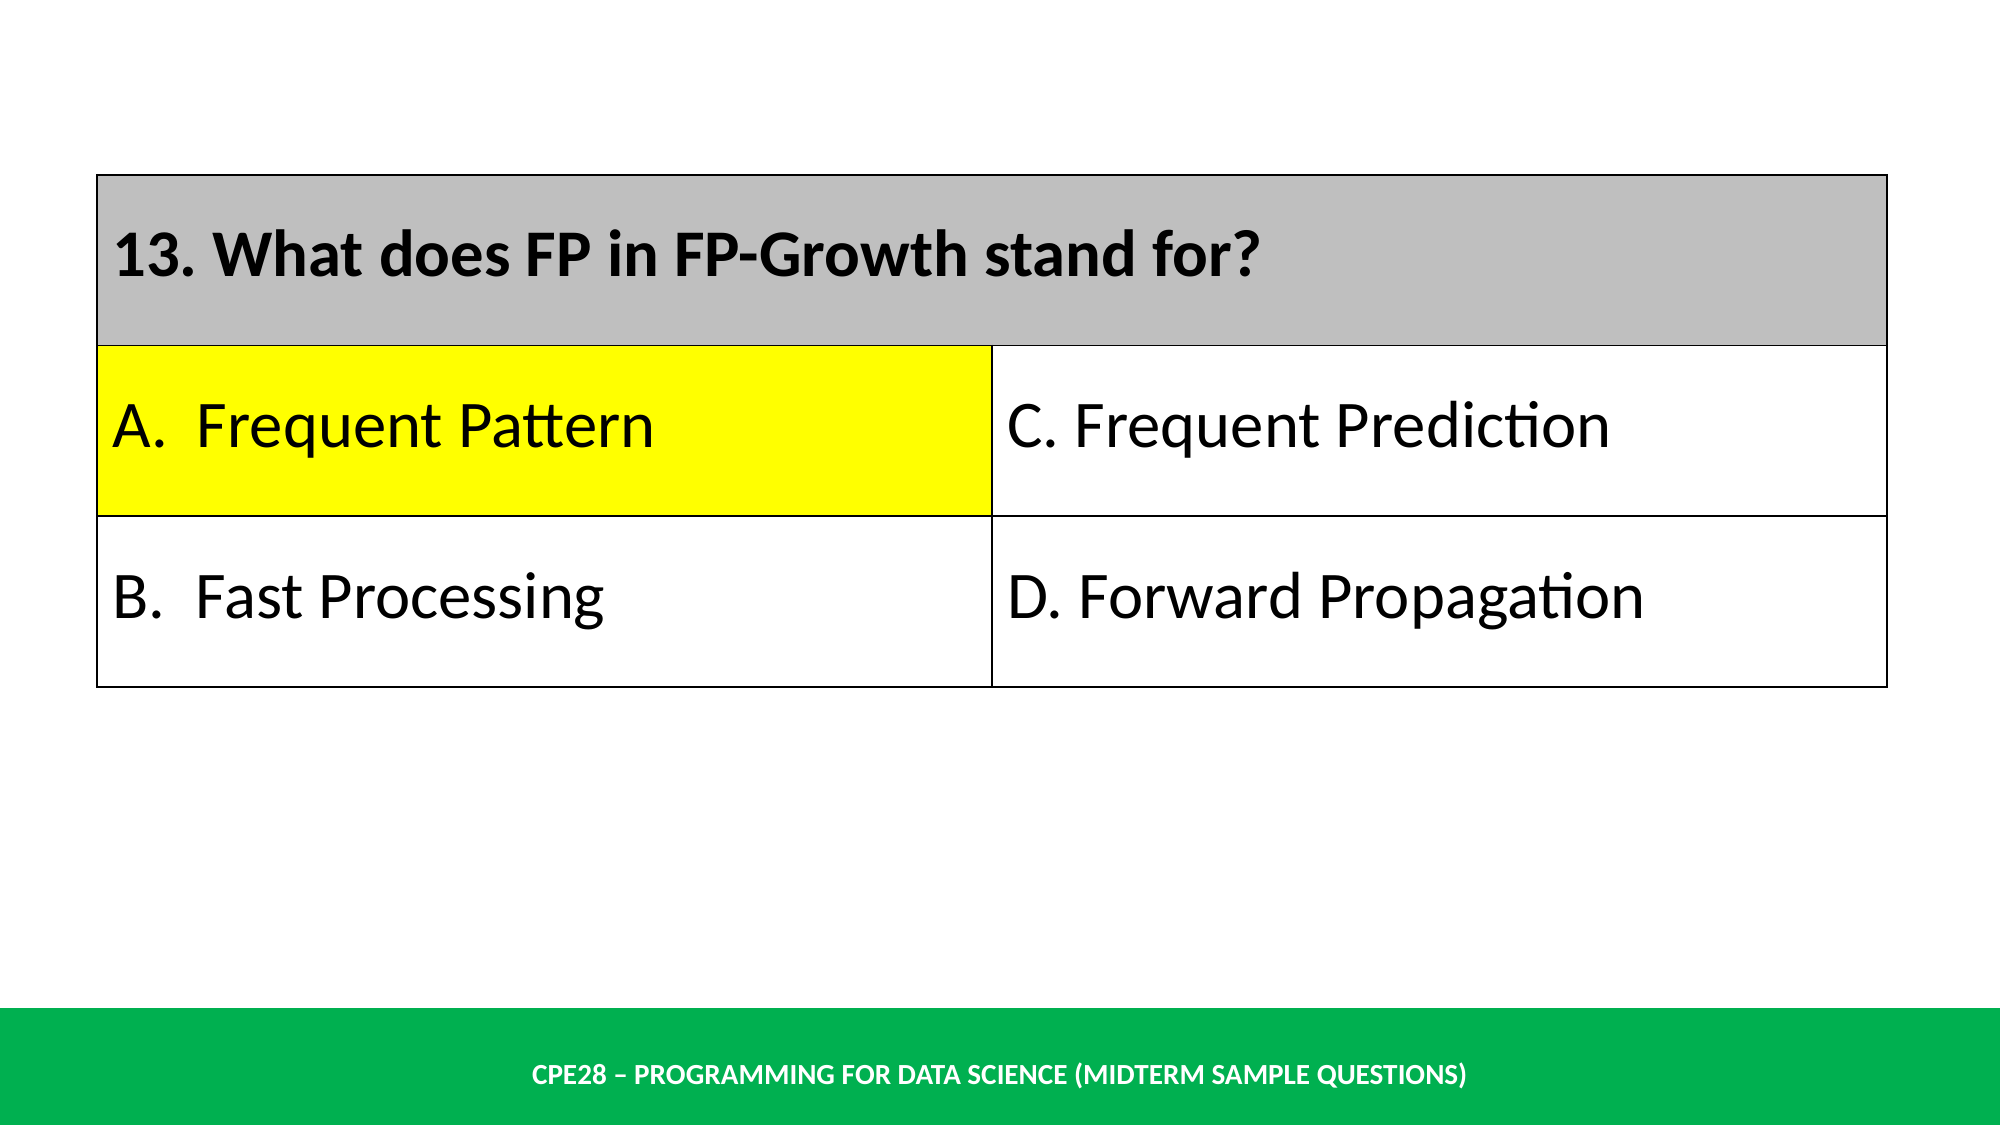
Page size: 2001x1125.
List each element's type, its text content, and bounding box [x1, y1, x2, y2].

table_cell B. Fast Processing [98, 517, 991, 686]
table_cell C. Frequent Prediction [993, 346, 1886, 515]
table_cell Frequent Pattern [98, 346, 991, 515]
table_header 13. What does FP in FP-Growth stand for? [98, 176, 1886, 345]
table_cell D. Forward Propagation [993, 517, 1886, 686]
